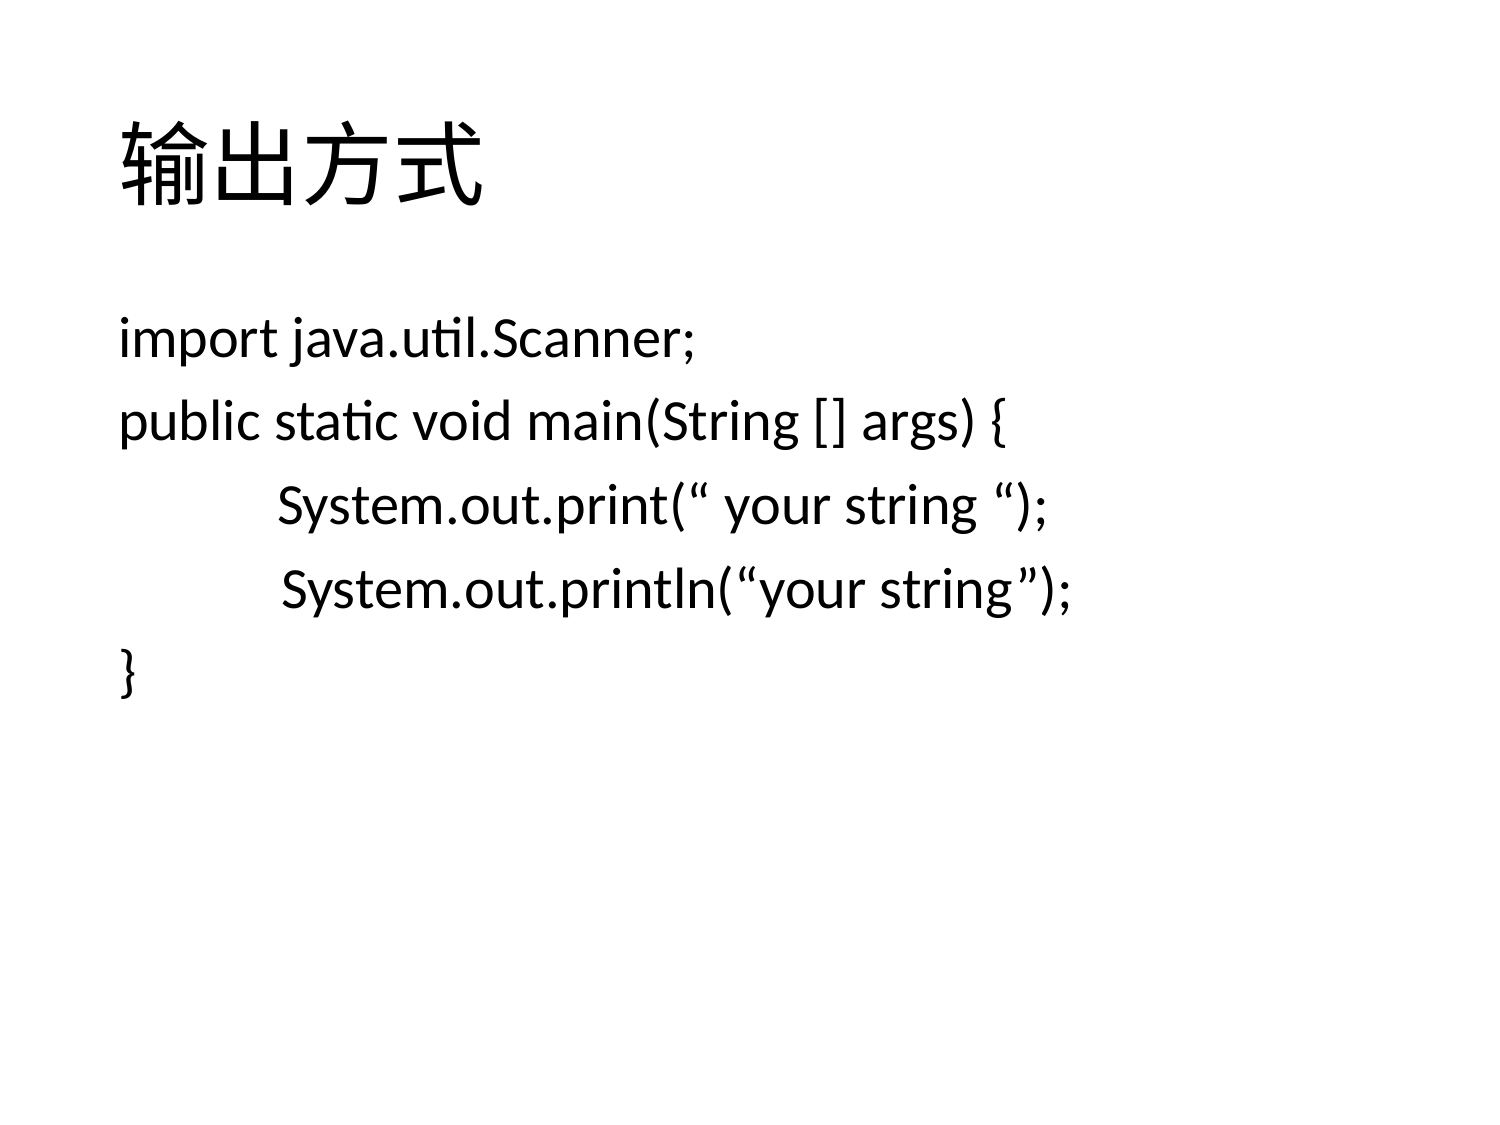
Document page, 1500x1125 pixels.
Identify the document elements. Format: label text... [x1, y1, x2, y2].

title 输出方式 [103, 59, 1397, 278]
list import java.util.Scanner; public static void main(String [] args) { System.out.print(“ your string “); System.out.println(“your string”); } [103, 299, 1397, 1014]
